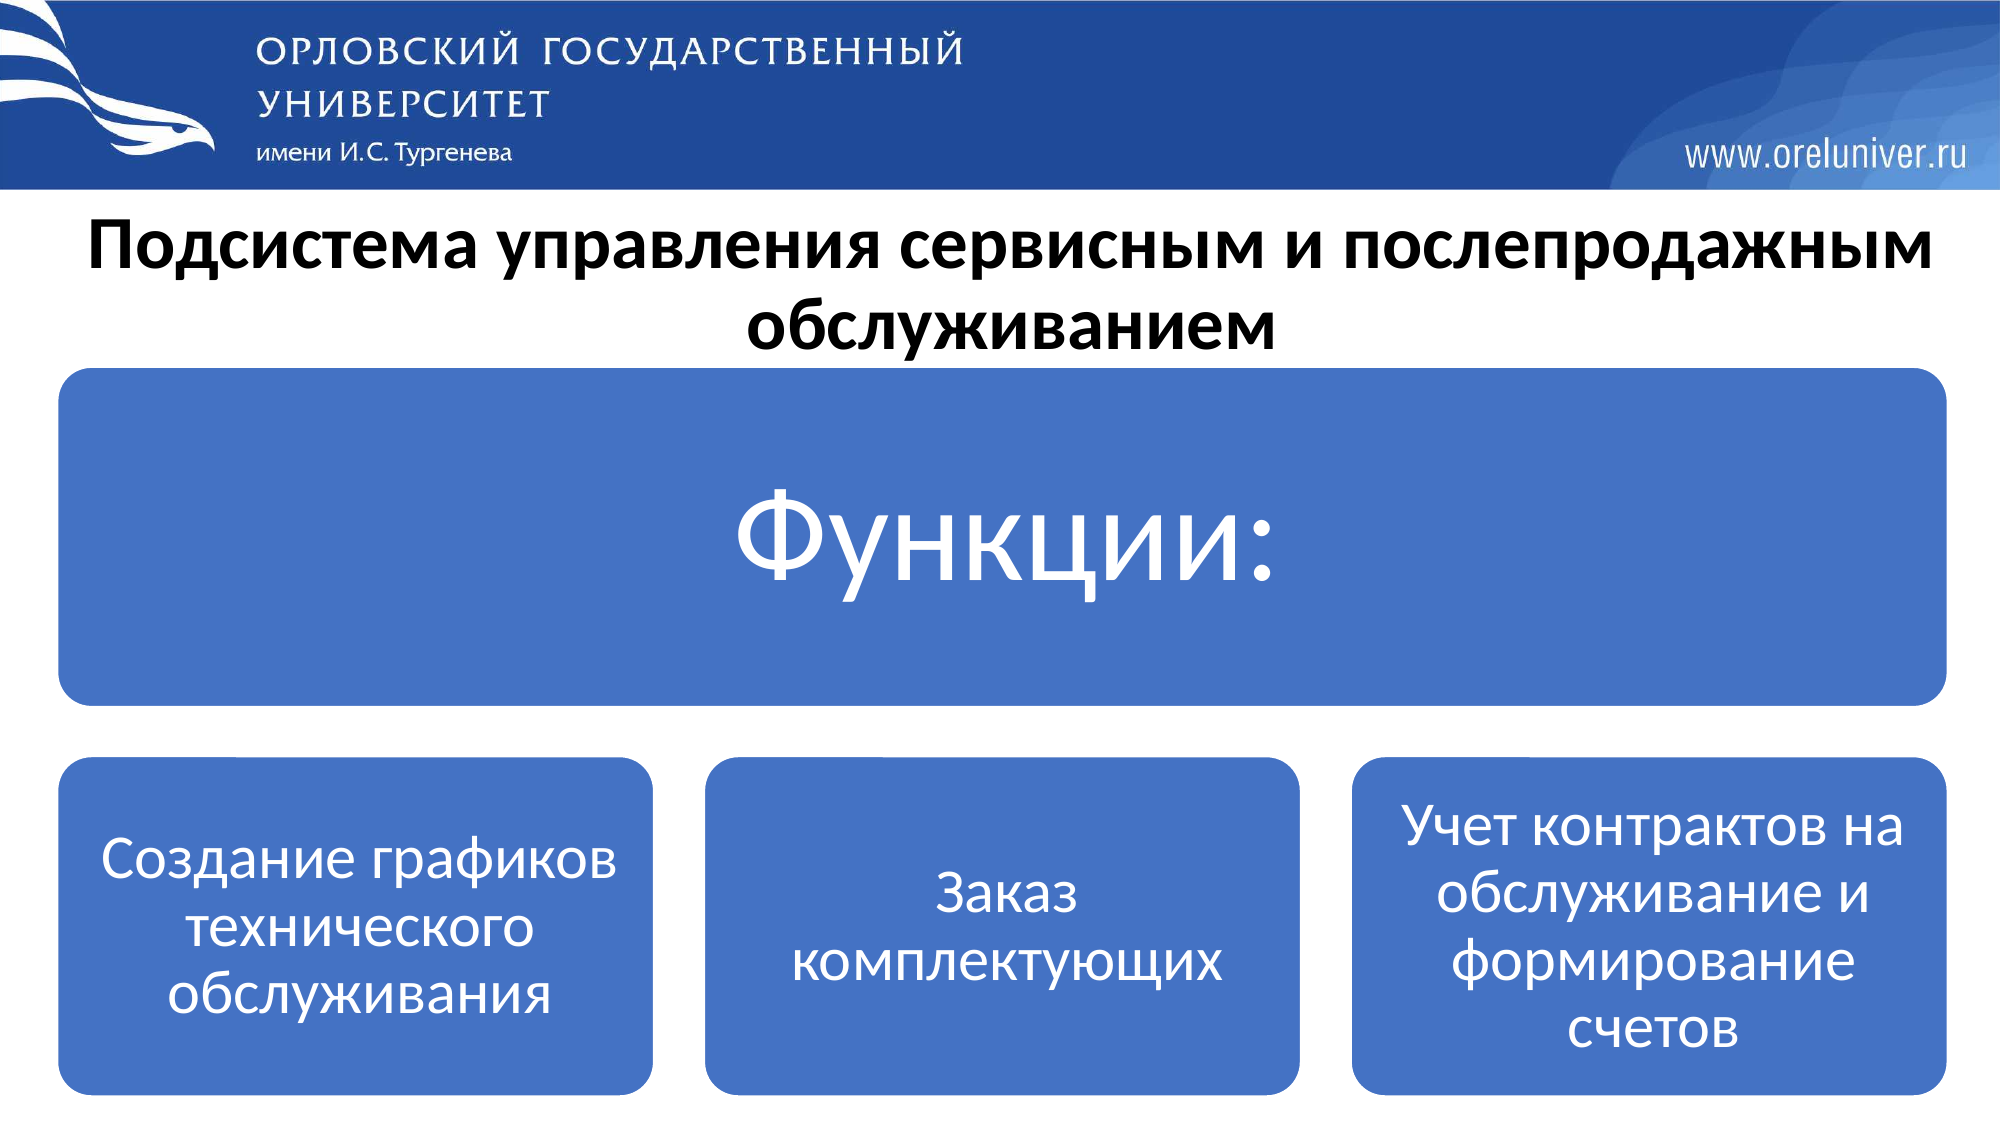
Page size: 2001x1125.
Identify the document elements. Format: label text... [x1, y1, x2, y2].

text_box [56, 366, 1949, 1097]
list Подсистема управления сервисным и послепродажным обслуживанием [24, 196, 2000, 386]
picture [0, 0, 2000, 190]
